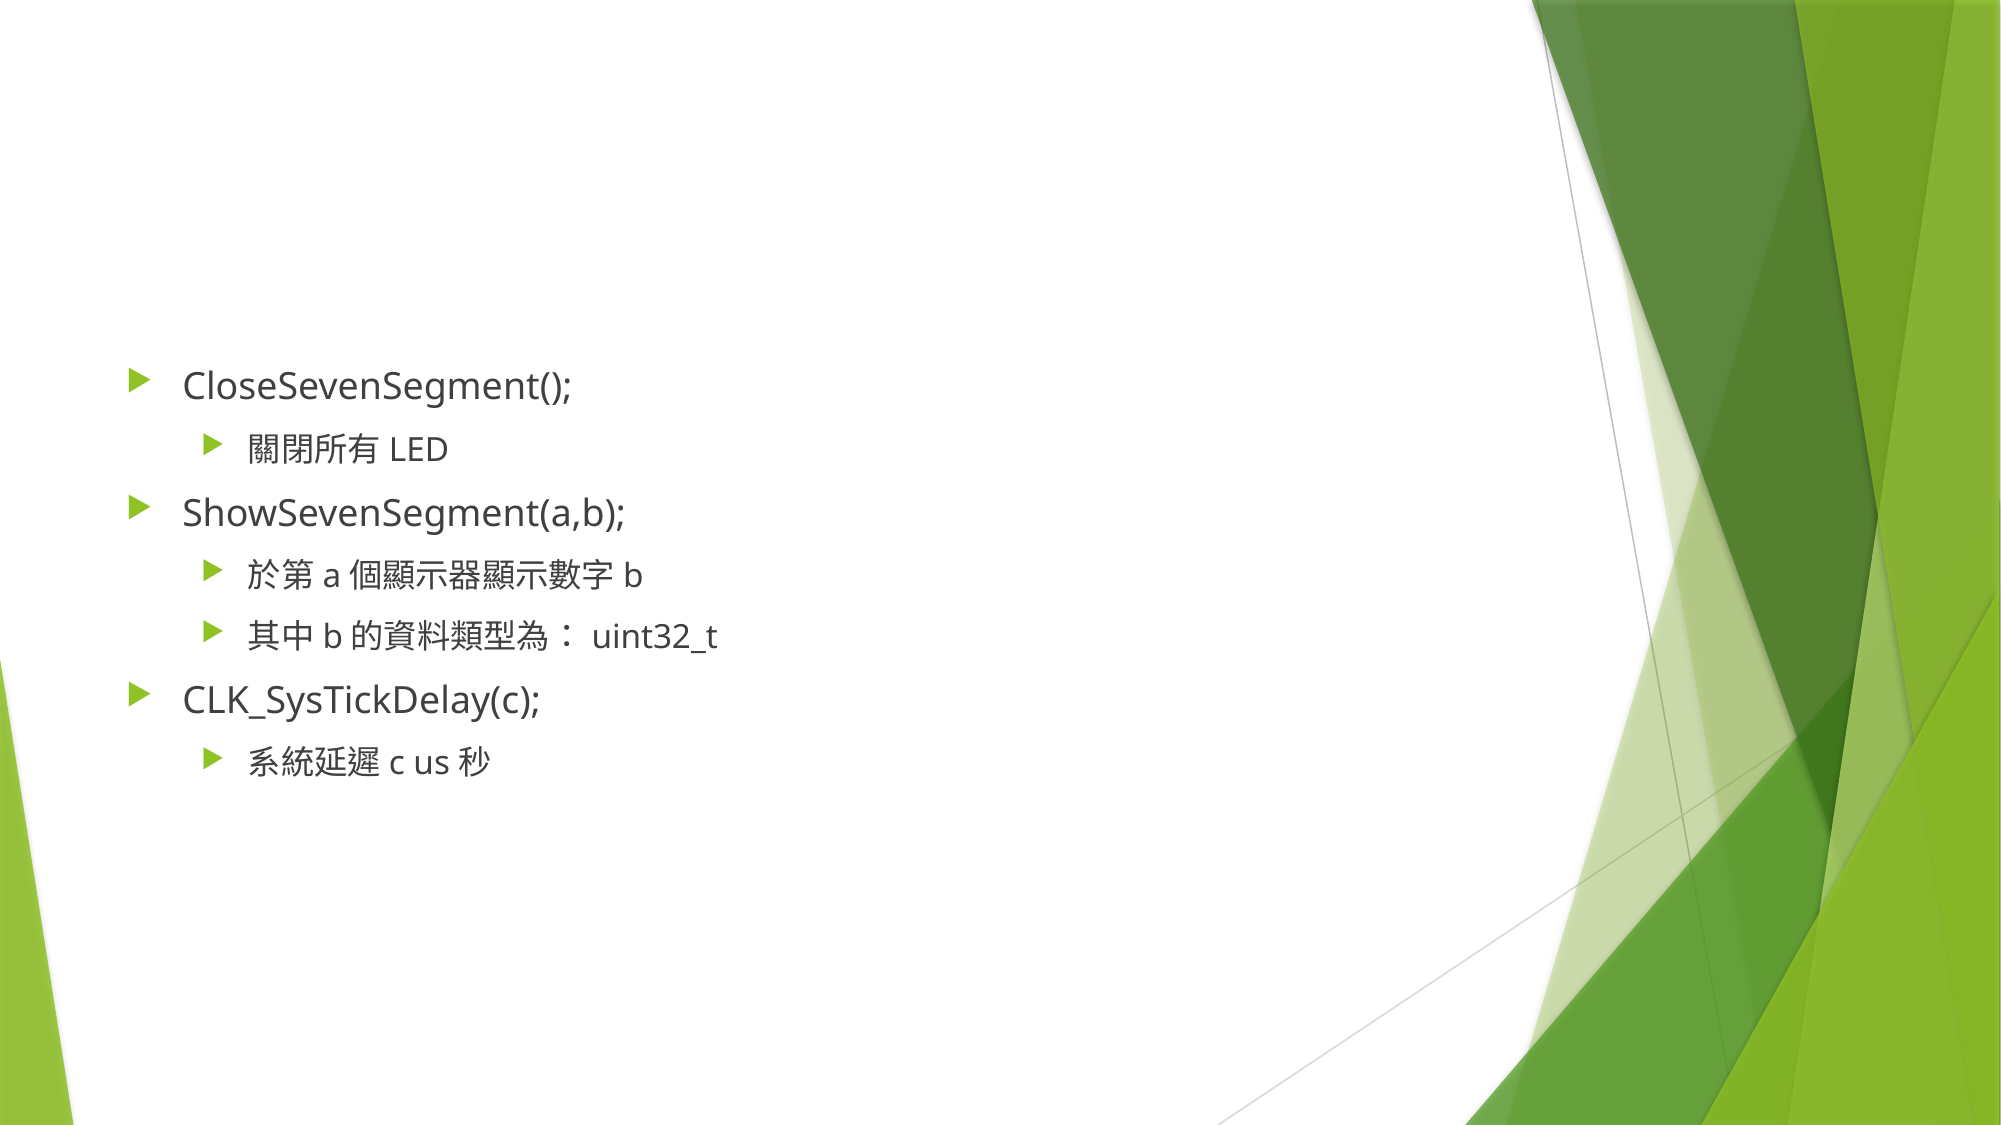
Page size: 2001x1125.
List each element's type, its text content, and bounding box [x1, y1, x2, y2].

list CloseSevenSegment(); 關閉所有LED ShowSevenSegment(a,b); 於第a個顯示器顯示數字b 其中b的資料類型為：uint32_t CLK_SysTickDelay(c); 系統延遲c us秒 [111, 354, 1522, 992]
